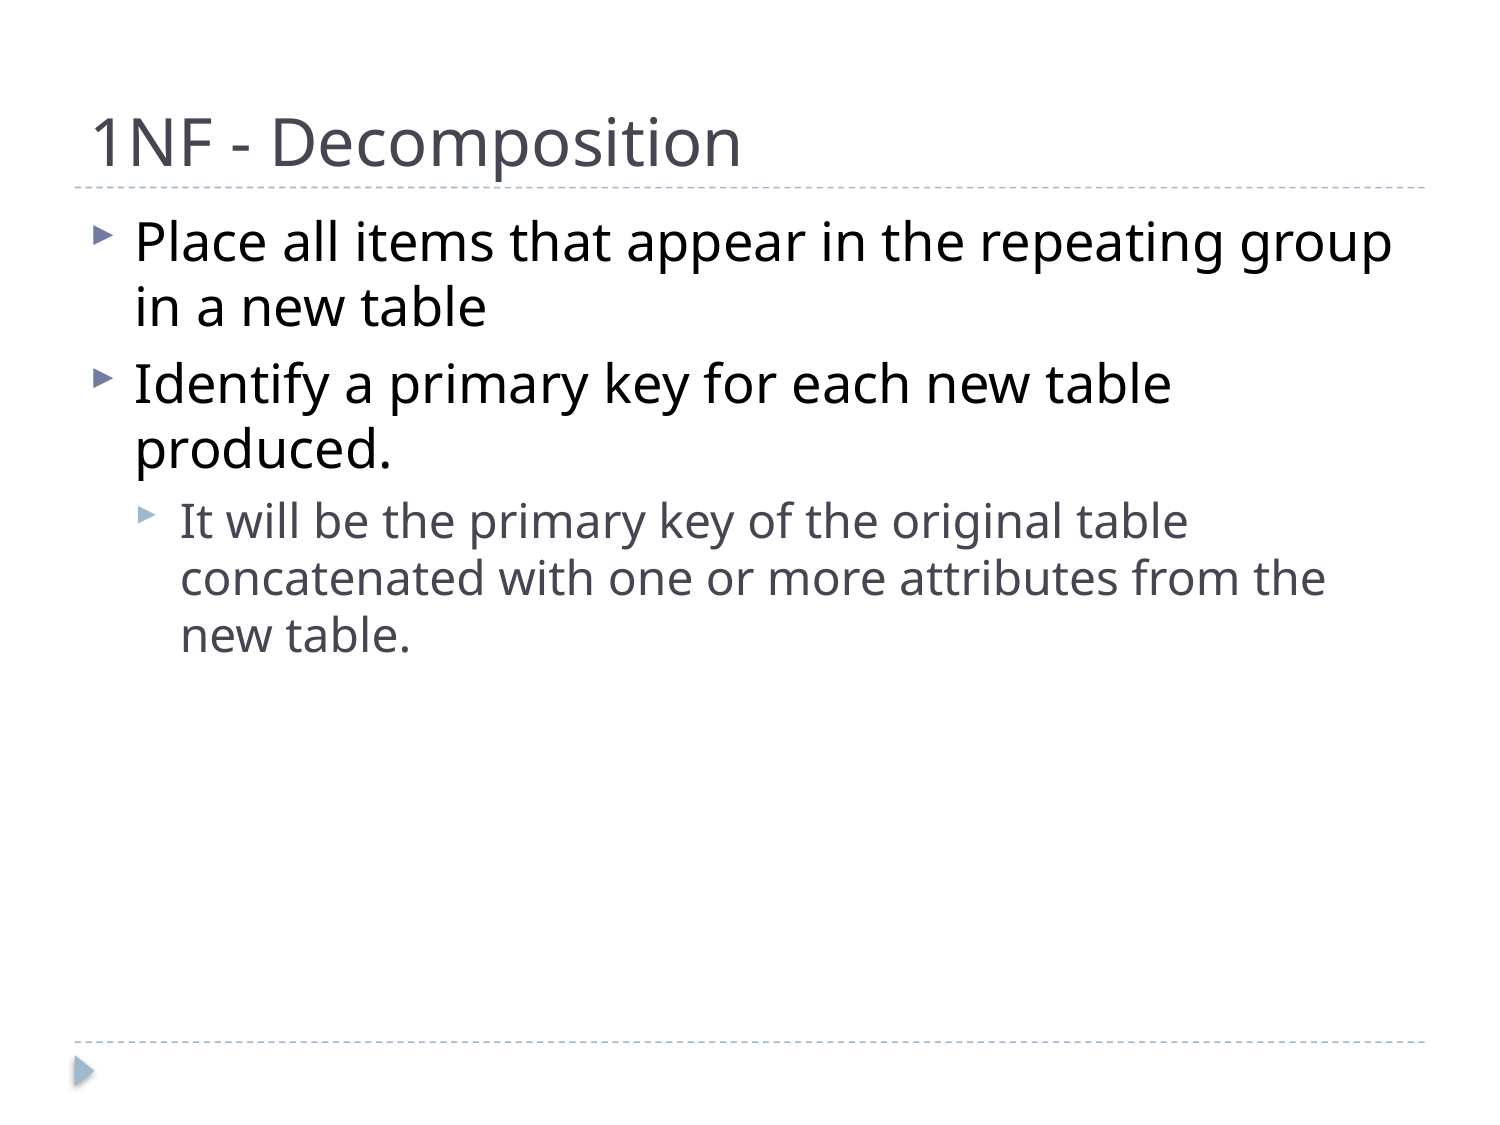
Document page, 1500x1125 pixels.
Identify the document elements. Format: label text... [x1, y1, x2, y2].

list Place all items that appear in the repeating group in a new table Identify a primary key for each new table produced. It will be the primary key of the original table concatenated with one or more attributes from the new table. [75, 200, 1425, 1006]
title 1NF - Decomposition [75, 24, 1425, 188]
